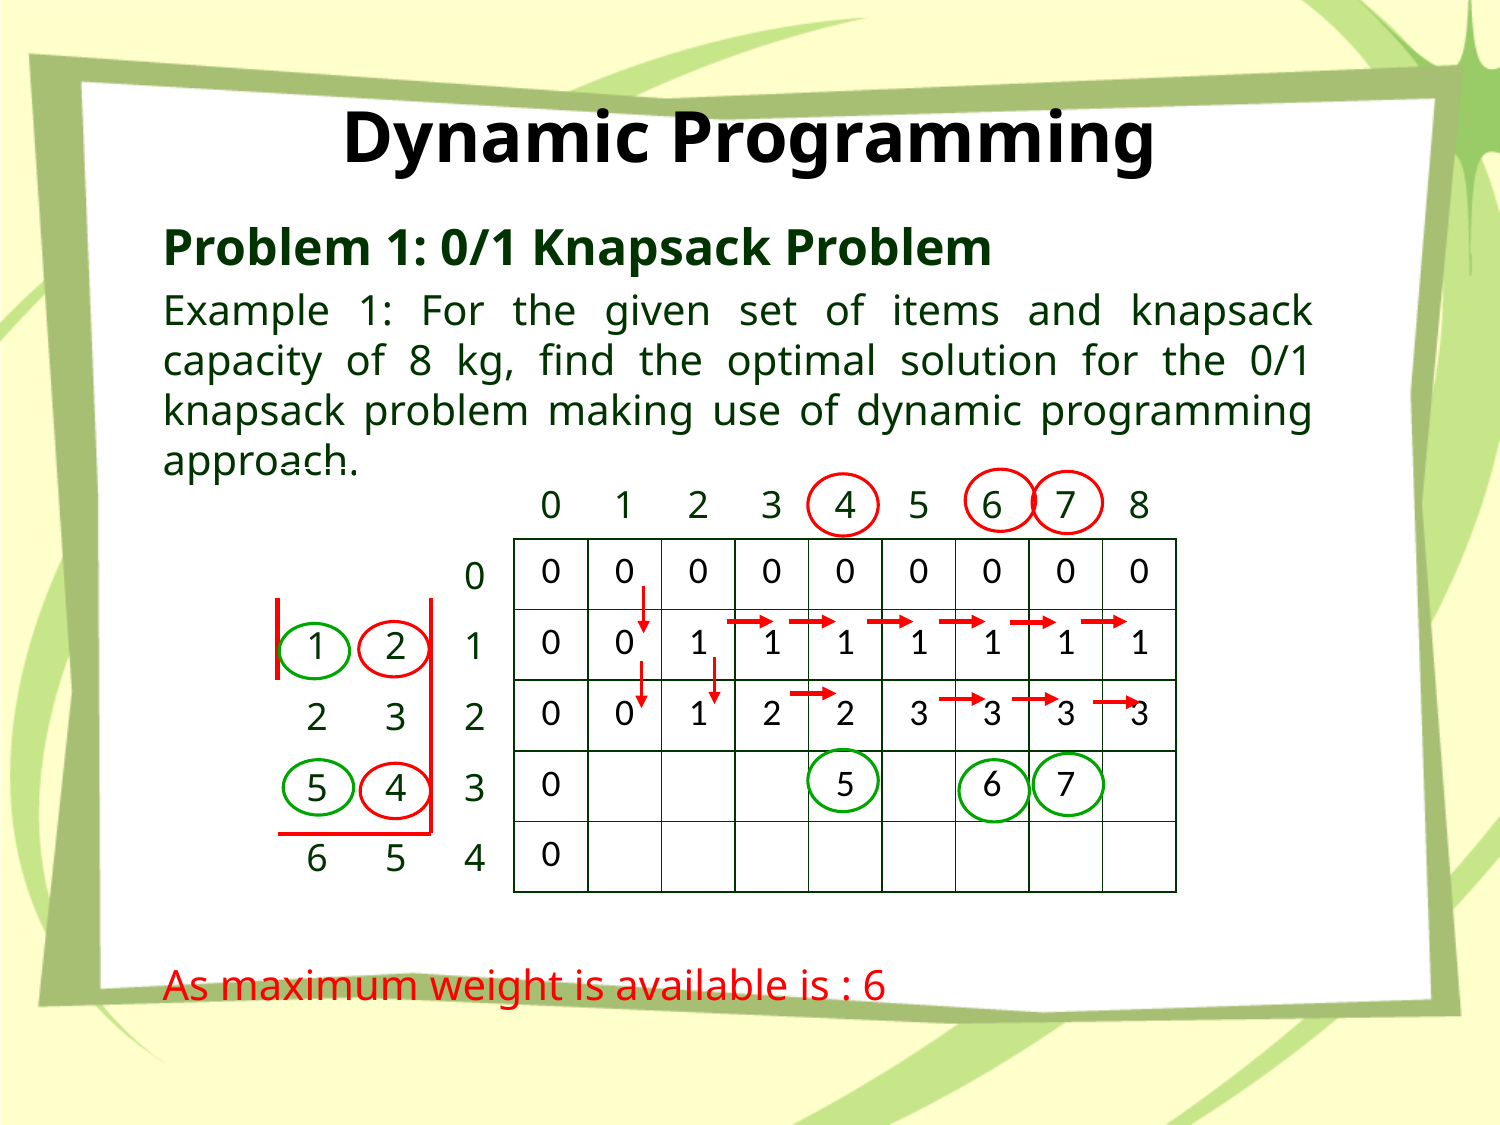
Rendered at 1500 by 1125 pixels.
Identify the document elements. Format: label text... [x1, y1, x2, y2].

text_box [1032, 752, 1105, 817]
text_box [806, 472, 880, 538]
text_box [1031, 470, 1104, 535]
text_box [806, 748, 880, 813]
text_box Problem 1: 0/1 Knapsack Problem Example 1: For the given set of items and knapsack capacity of 8 kg, find the optimal solution for the 0/1 knapsack problem making use of dynamic programming approach. As maximum weight is available is : 6 [147, 208, 1329, 1012]
text_box [957, 758, 1031, 823]
title Dynamic Programming [75, 75, 1425, 194]
picture [0, 0, 1500, 1125]
text_box [964, 468, 1034, 533]
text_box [277, 597, 431, 835]
